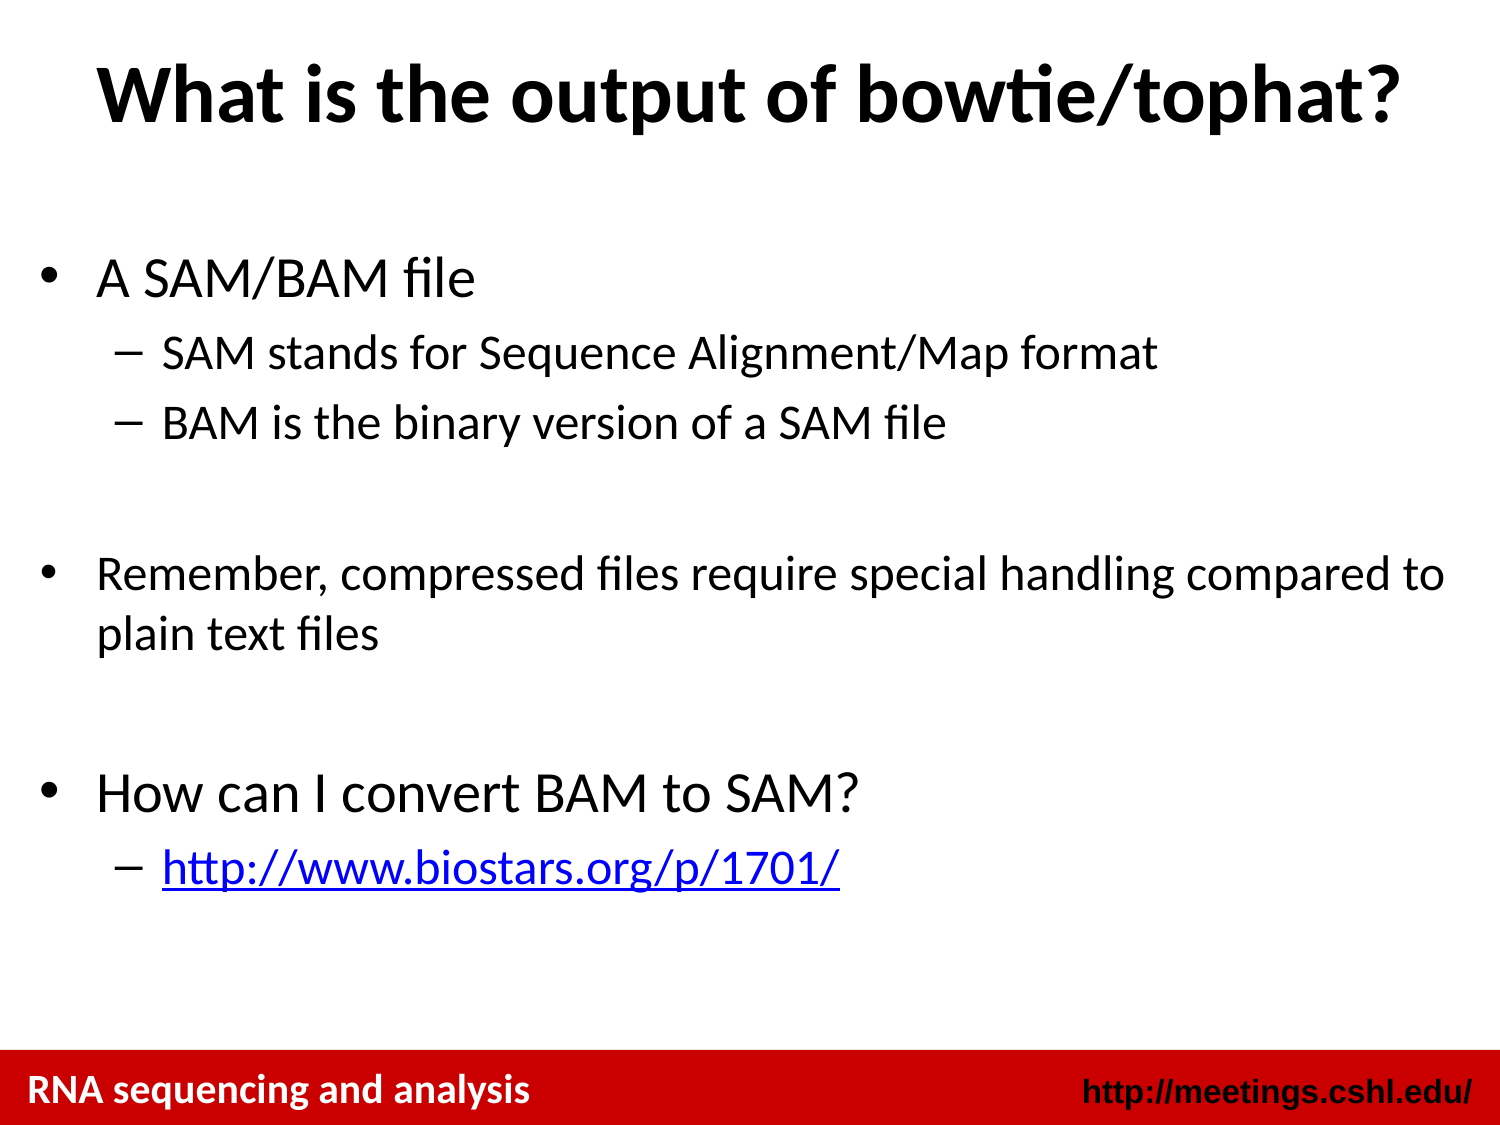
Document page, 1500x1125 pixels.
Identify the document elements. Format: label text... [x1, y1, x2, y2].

title What is the output of bowtie/tophat? [24, 0, 1475, 184]
list A SAM/BAM file SAM stands for Sequence Alignment/Map format BAM is the binary version of a SAM file Remember, compressed files require special handling compared to plain text files How can I convert BAM to SAM? http://www.biostars.org/p/1701/ [24, 231, 1475, 1007]
